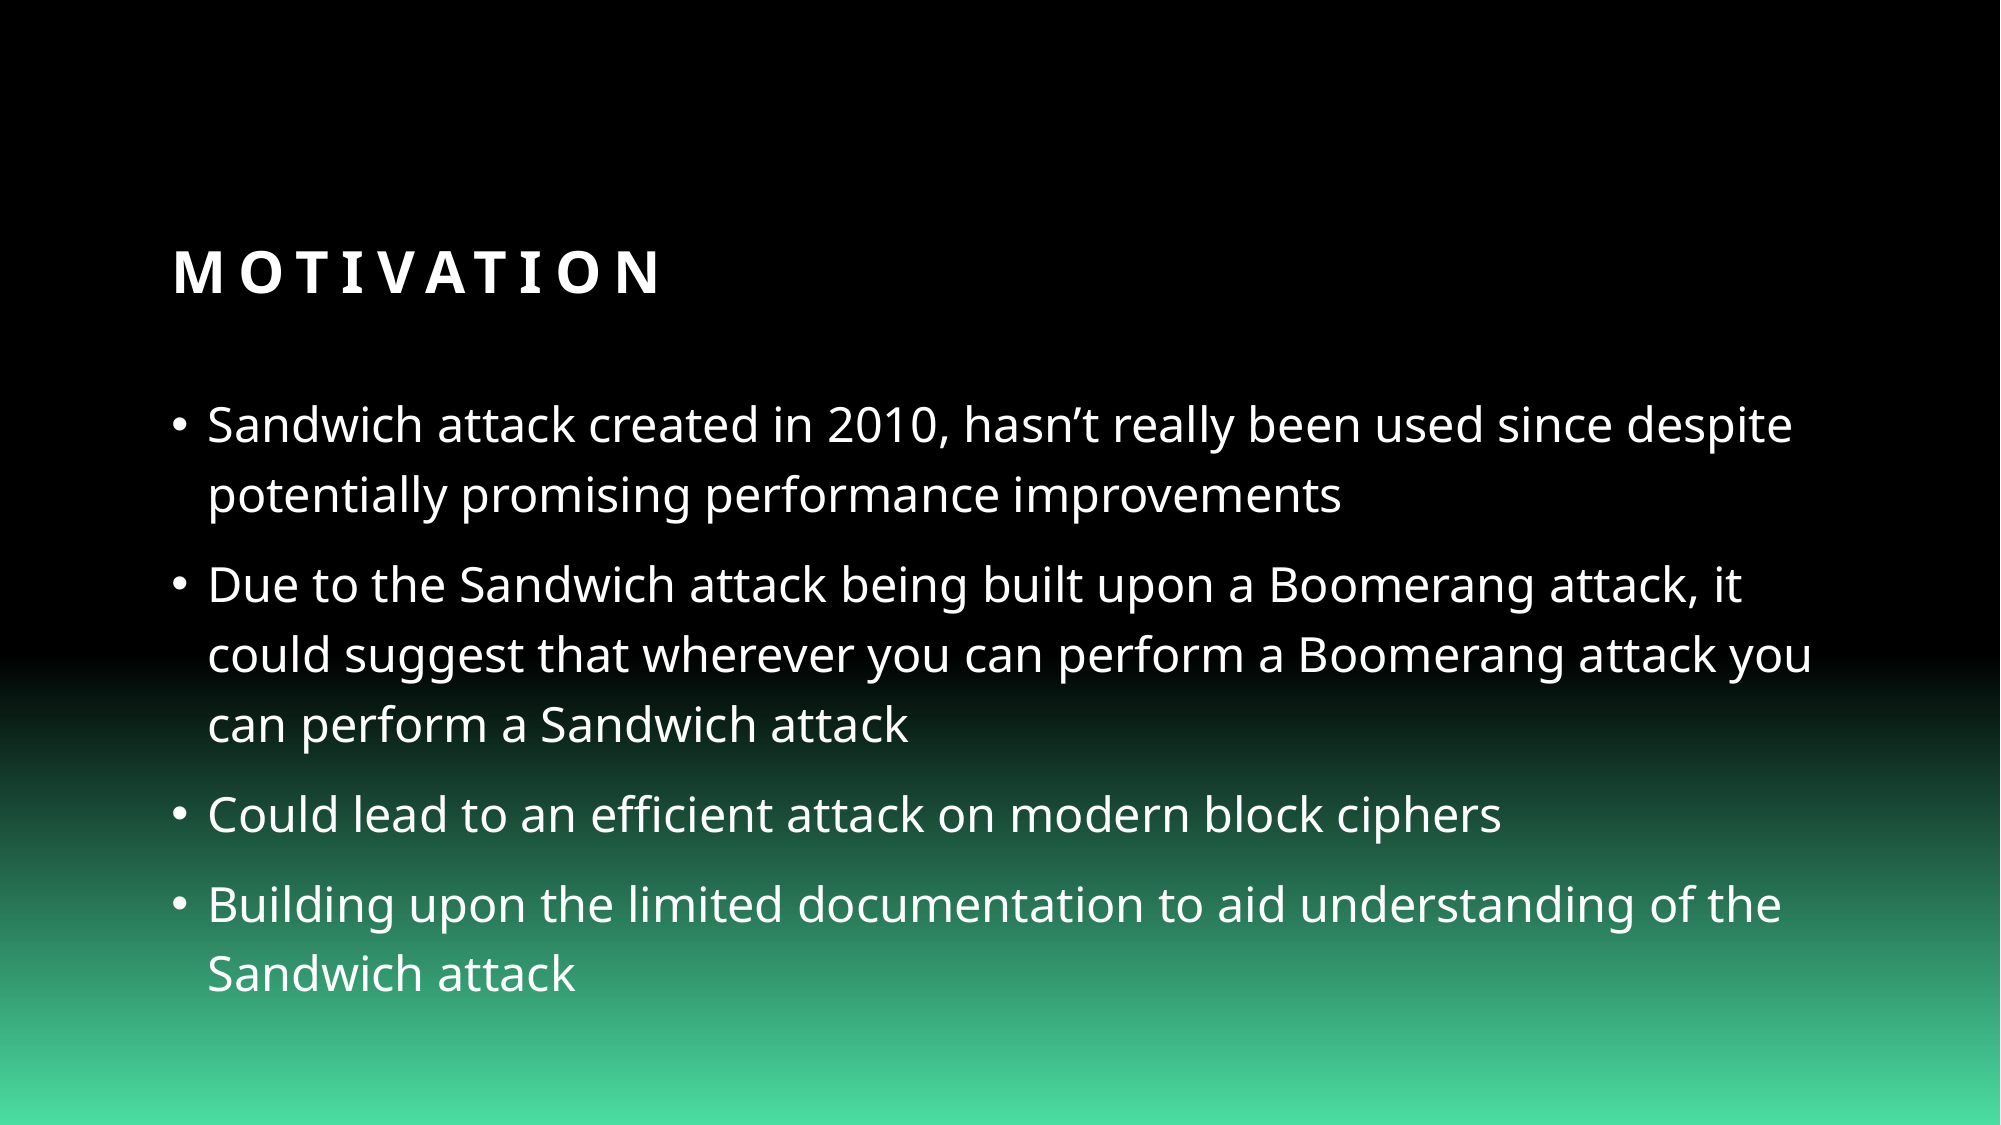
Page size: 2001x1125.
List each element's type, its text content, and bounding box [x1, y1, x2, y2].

title Motivation [156, 124, 1844, 313]
list Sandwich attack created in 2010, hasn’t really been used since despite potentially promising performance improvements Due to the Sandwich attack being built upon a Boomerang attack, it could suggest that wherever you can perform a Boomerang attack you can perform a Sandwich attack Could lead to an efficient attack on modern block ciphers Building upon the limited documentation to aid understanding of the Sandwich attack [156, 375, 1844, 1014]
